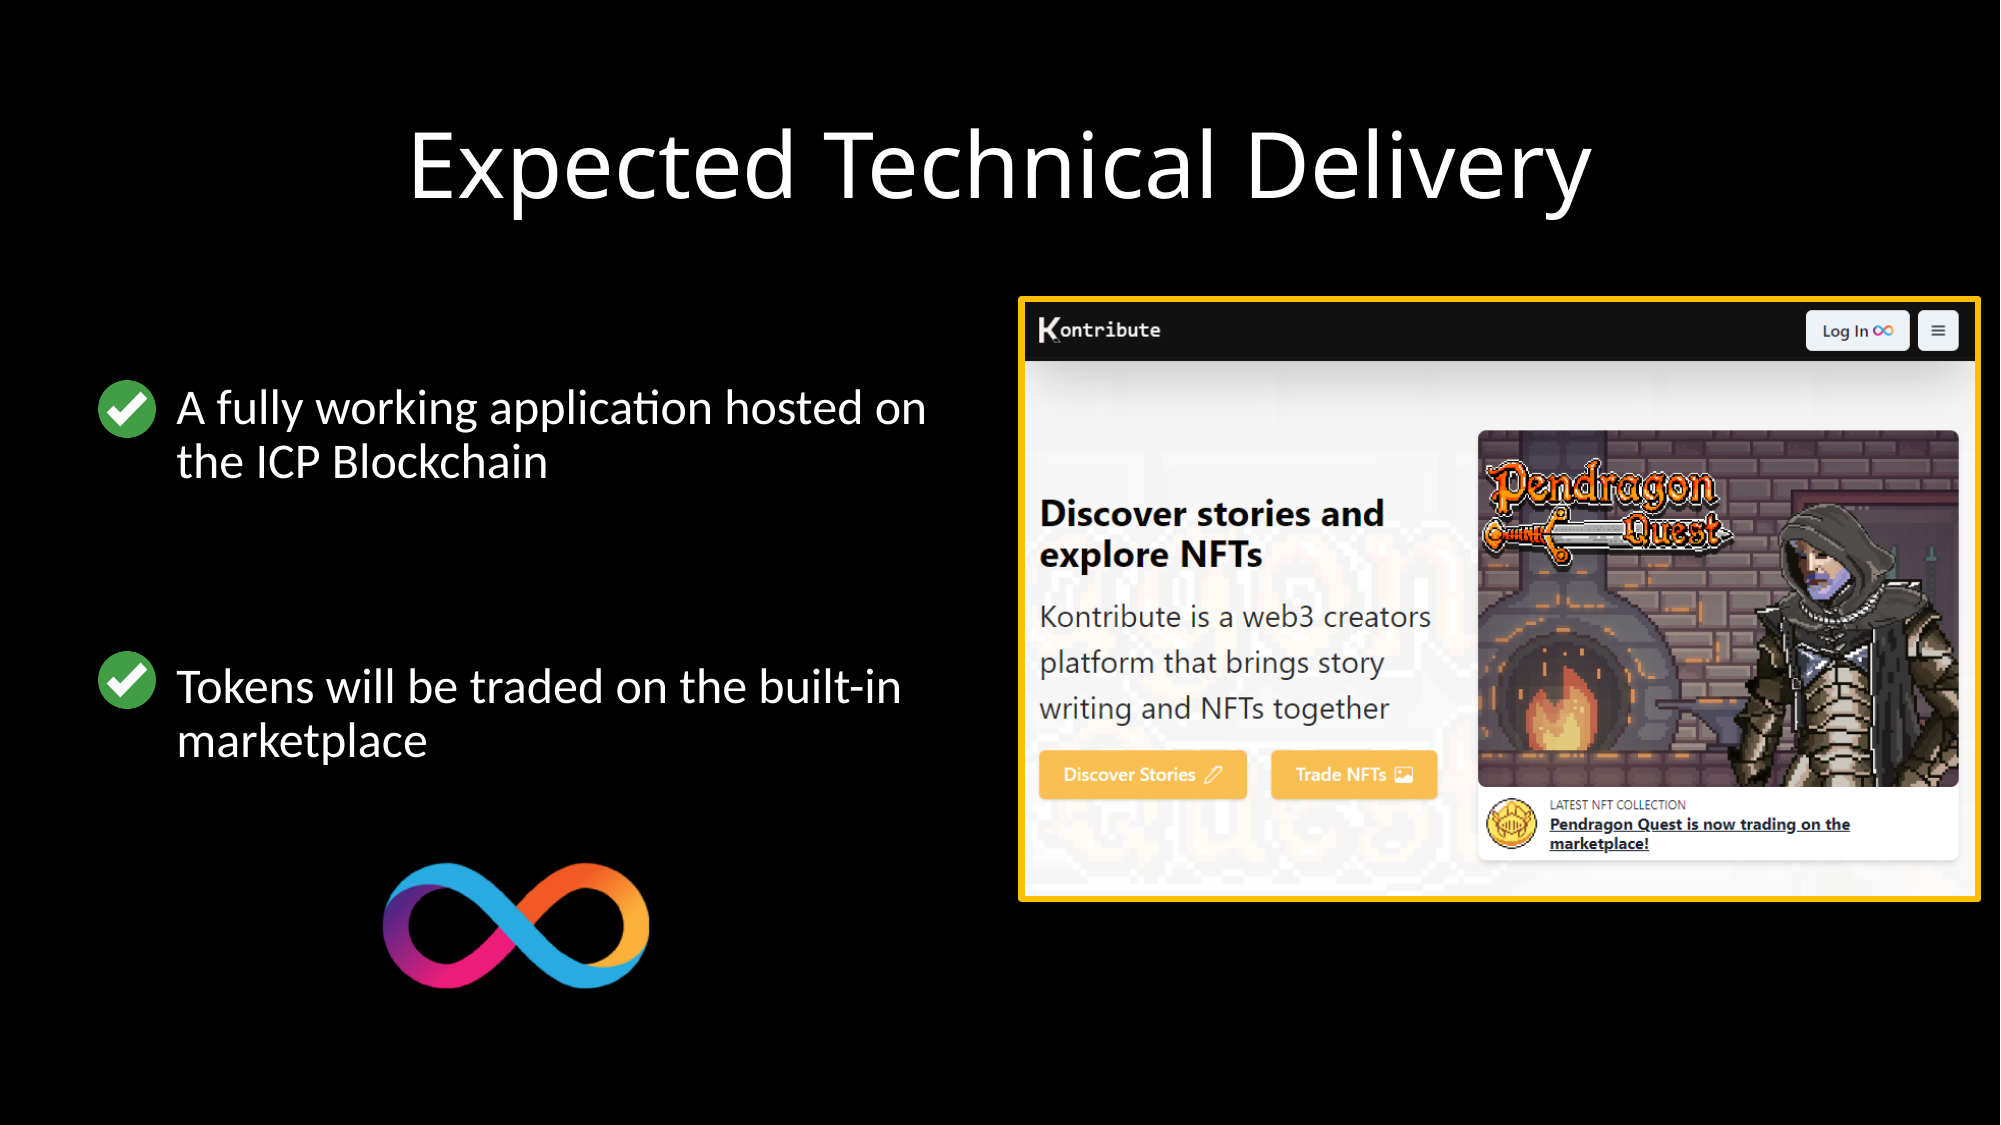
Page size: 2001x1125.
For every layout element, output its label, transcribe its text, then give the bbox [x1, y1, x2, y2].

list A fully working application hosted on the ICP Blockchain Tokens will be traded on the built-in marketplace [86, 293, 949, 1007]
picture [1024, 302, 1976, 896]
title Expected Technical Delivery [137, 59, 1863, 278]
picture [377, 783, 658, 1063]
picture [96, 648, 159, 711]
picture [96, 377, 159, 440]
